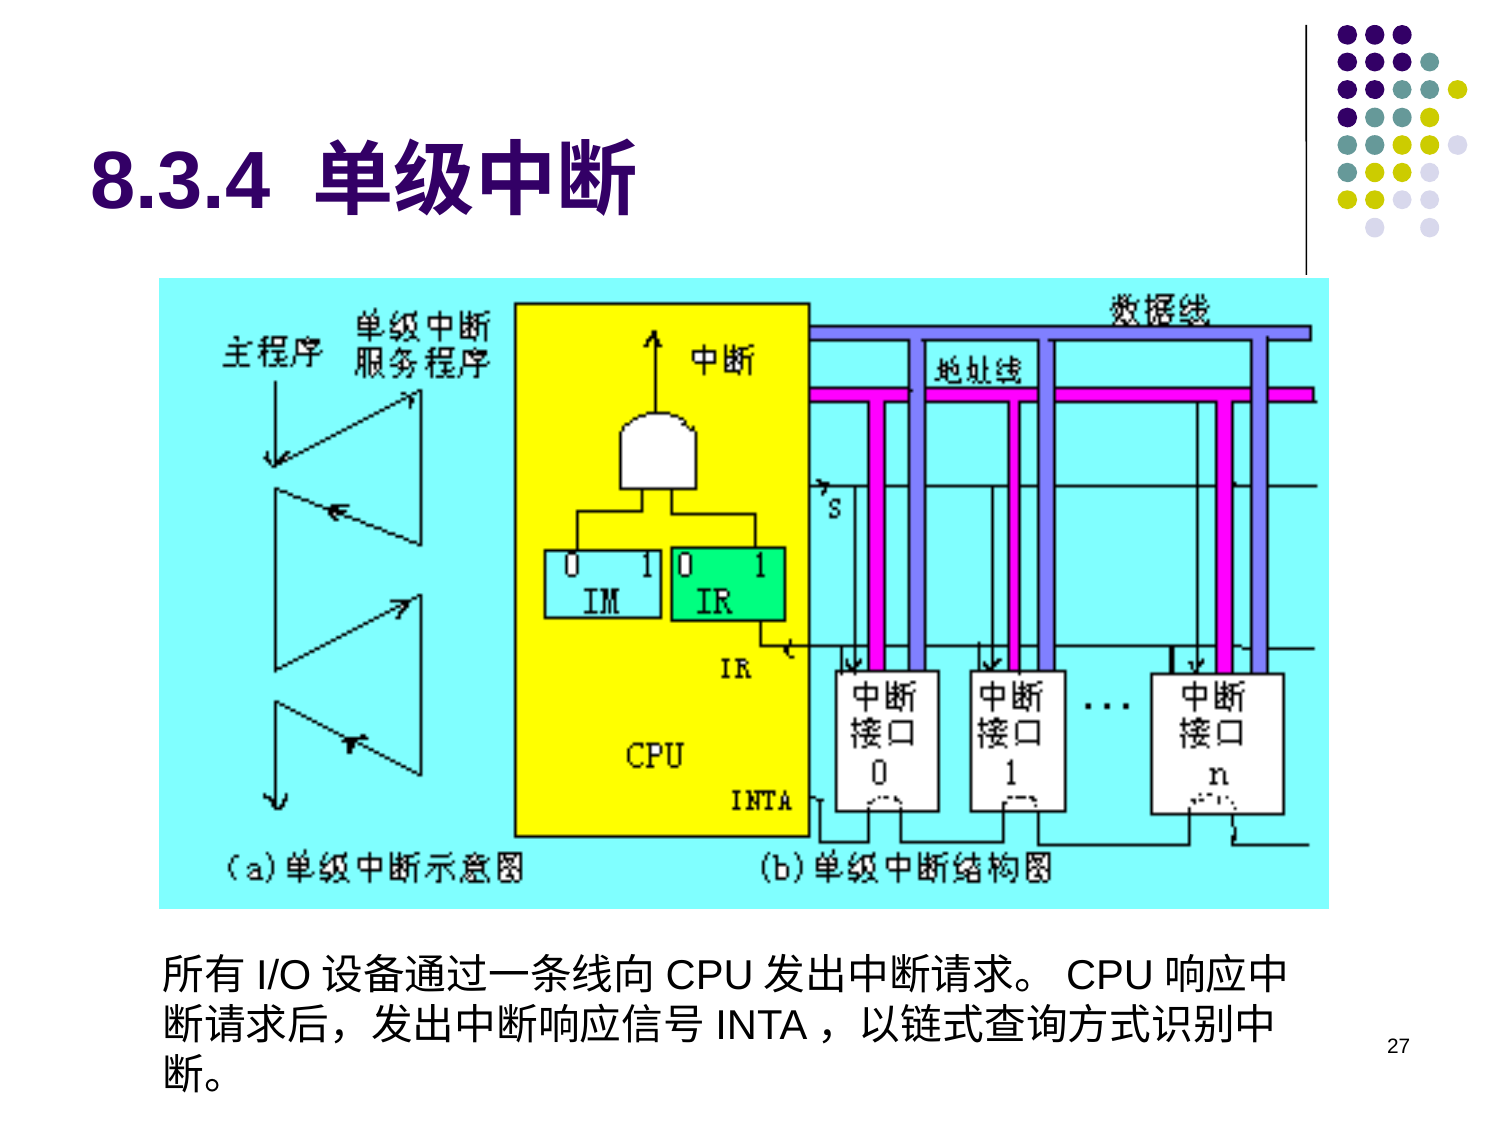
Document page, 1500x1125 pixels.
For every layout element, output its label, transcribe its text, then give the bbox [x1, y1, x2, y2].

picture [159, 278, 1329, 909]
slide_number 27 [1074, 1024, 1426, 1101]
list 所有I/O设备通过一条线向CPU发出中断请求。CPU响应中断请求后，发出中断响应信号INTA，以链式查询方式识别中断。 [147, 940, 1322, 1080]
title 8.3.4 单级中断 [75, 90, 680, 233]
